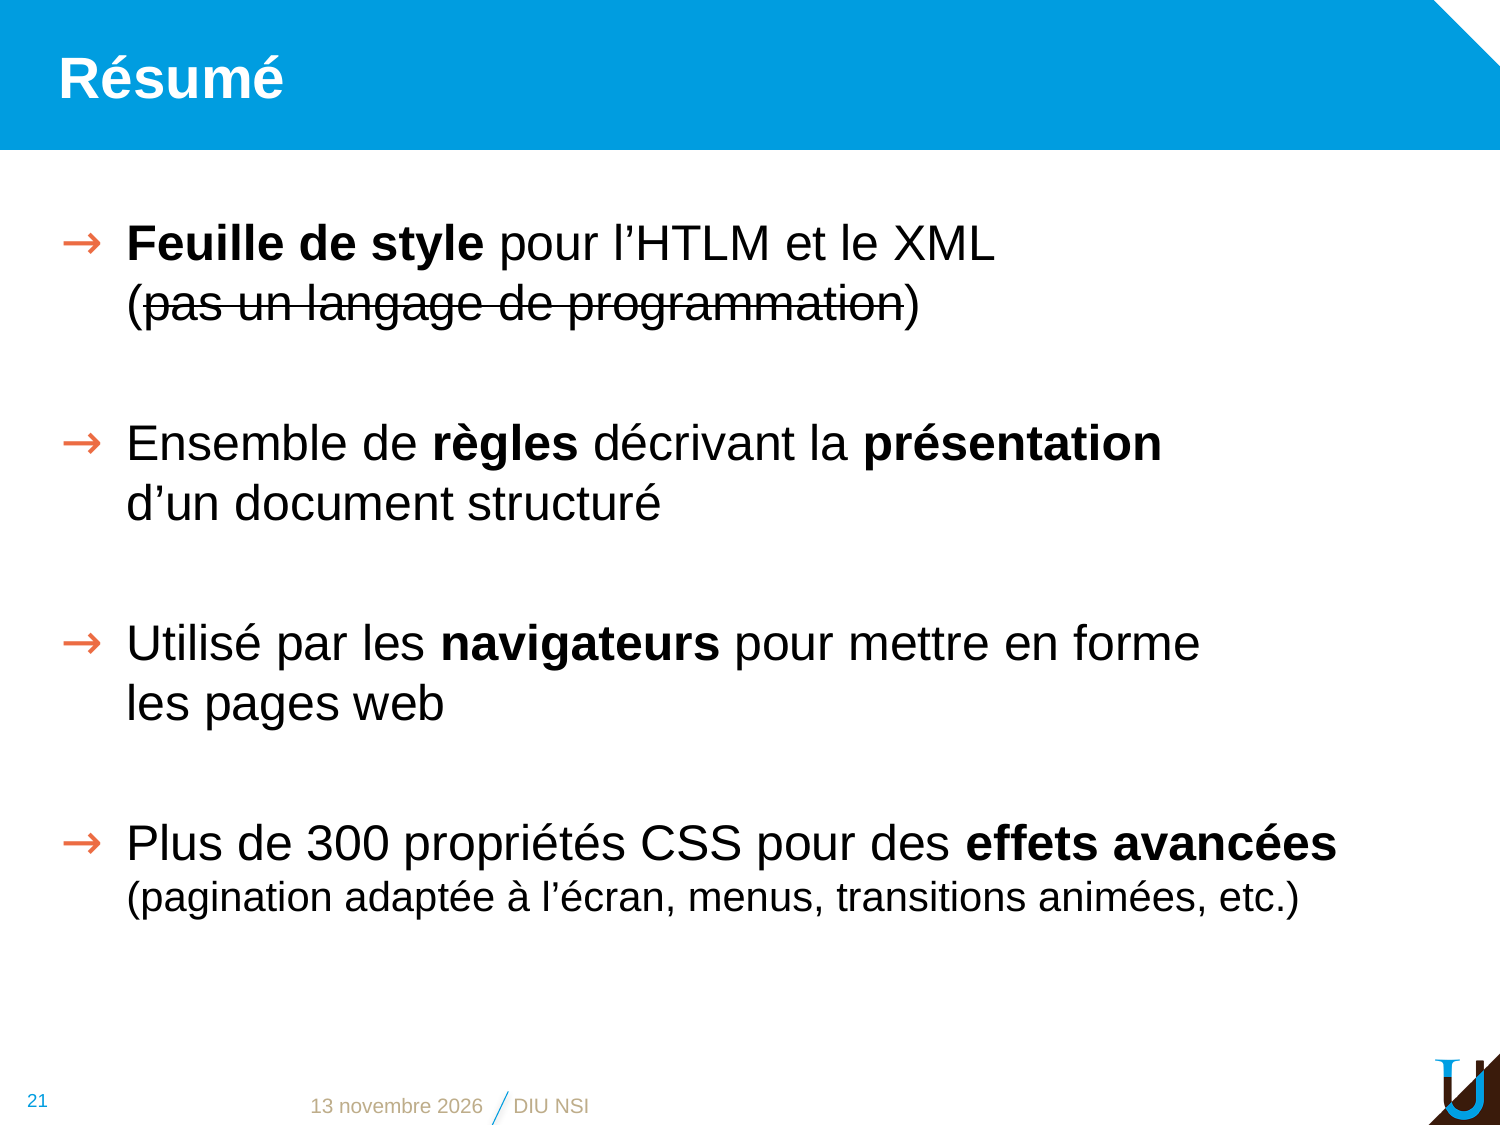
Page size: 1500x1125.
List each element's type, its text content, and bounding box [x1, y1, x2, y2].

picture [1425, 1050, 1500, 1125]
slide_number 21 [0, 1074, 75, 1125]
title Résumé [0, 0, 1425, 150]
footer DIU NSI [498, 1091, 1362, 1125]
list Feuille de style pour l’HTLM et le XML (pas un langage de programmation) Ensemble de règles décrivant la présentation d’un document structuré Utilisé par les navigateurs pour mettre en forme les pages web Plus de 300 propriétés CSS pour des effets avancées (pagination adaptée à l’écran, menus, transitions animées, etc.) [45, 202, 1464, 1005]
slide_number 6 juin 2019 [147, 1091, 498, 1125]
